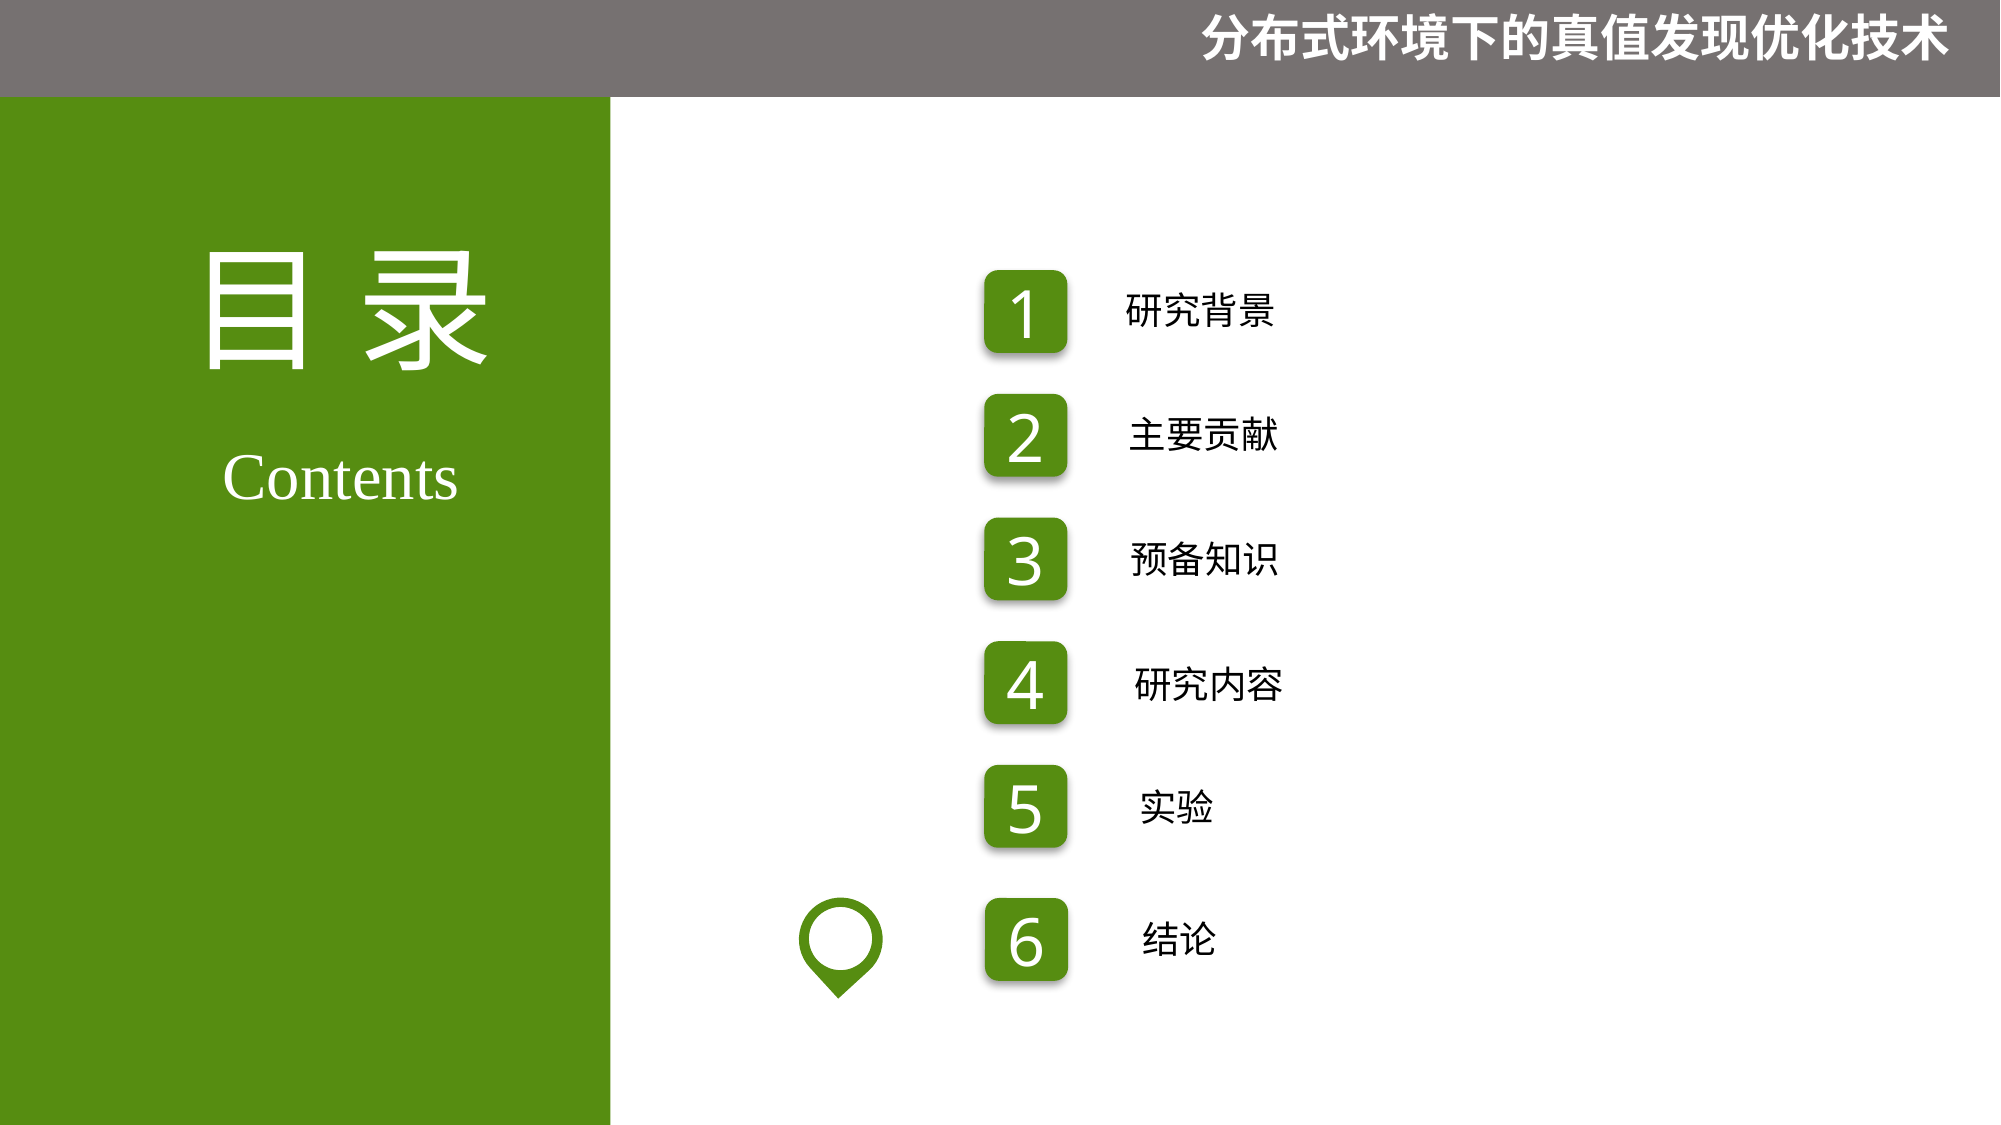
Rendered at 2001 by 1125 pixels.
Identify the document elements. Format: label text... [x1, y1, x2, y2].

text_box [0, 98, 611, 1125]
text_box 4 [983, 640, 1069, 726]
text_box 研究背景 [1110, 280, 1291, 340]
text_box 预备知识 [1115, 528, 1296, 589]
text_box 分布式环境下的真值发现优化技术 [1021, 0, 2000, 74]
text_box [799, 898, 882, 981]
text_box 2 [983, 392, 1069, 478]
text_box 6 [983, 896, 1070, 982]
text_box 结论 [1127, 909, 1233, 969]
text_box 目 录 [173, 214, 509, 395]
text_box Contents [207, 425, 475, 521]
text_box 实验 [1124, 776, 1230, 836]
text_box 5 [983, 763, 1069, 849]
text_box 3 [983, 516, 1069, 602]
text_box 研究内容 [1119, 653, 1300, 714]
text_box 主要贡献 [1114, 403, 1294, 464]
text_box [0, 0, 2000, 98]
text_box 1 [983, 269, 1069, 355]
